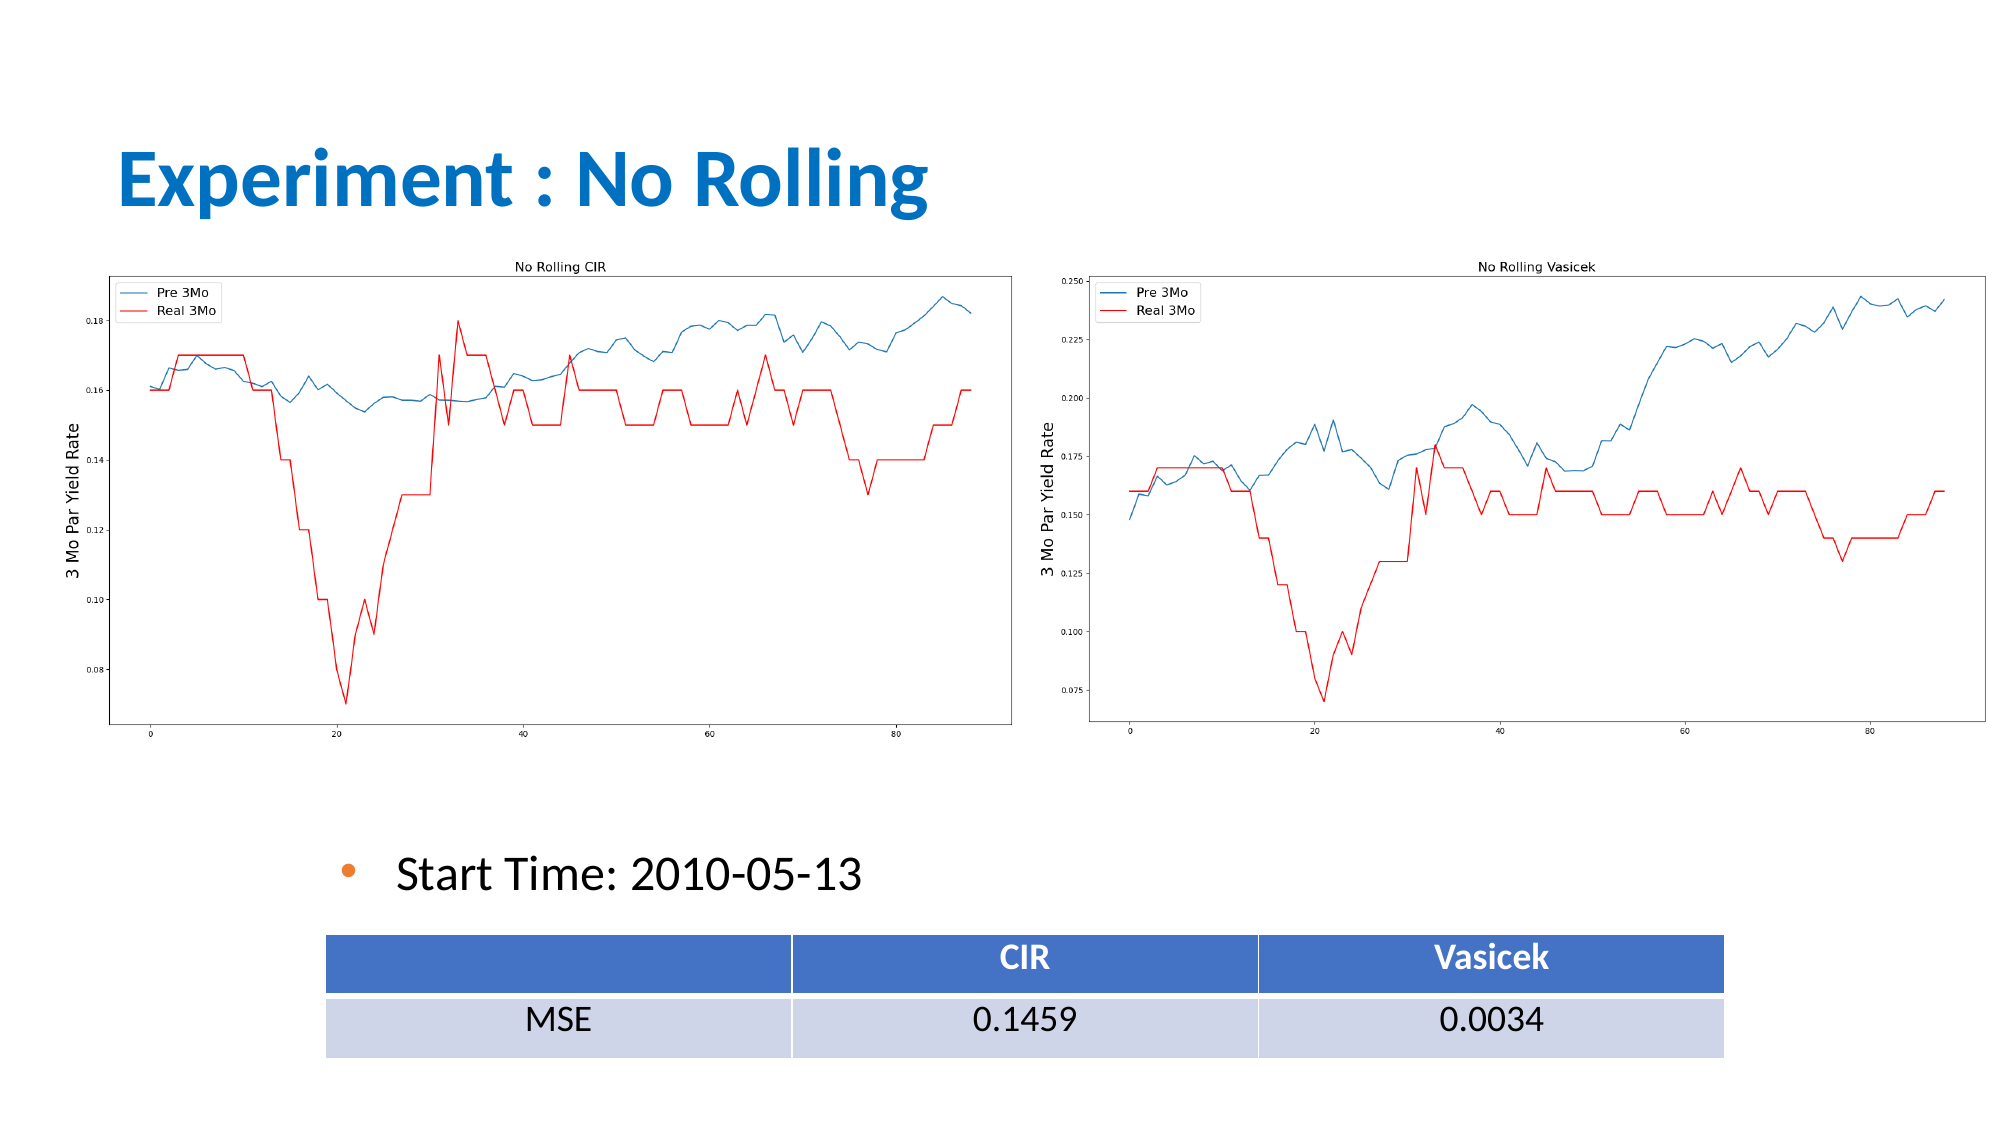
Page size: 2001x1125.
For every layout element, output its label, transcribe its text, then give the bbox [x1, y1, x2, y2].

table_header [326, 935, 791, 993]
table_header Vasicek [1259, 935, 1724, 993]
table_cell 0.0034 [1259, 999, 1724, 1058]
table_header CIR [793, 935, 1258, 993]
text_box Experiment : No Rolling [101, 50, 1835, 239]
picture [1035, 256, 1990, 741]
table_cell 0.1459 [793, 999, 1258, 1058]
text_box Start Time: 2010-05-13 [325, 802, 1726, 908]
picture [60, 256, 1017, 744]
table_cell MSE [326, 999, 791, 1058]
